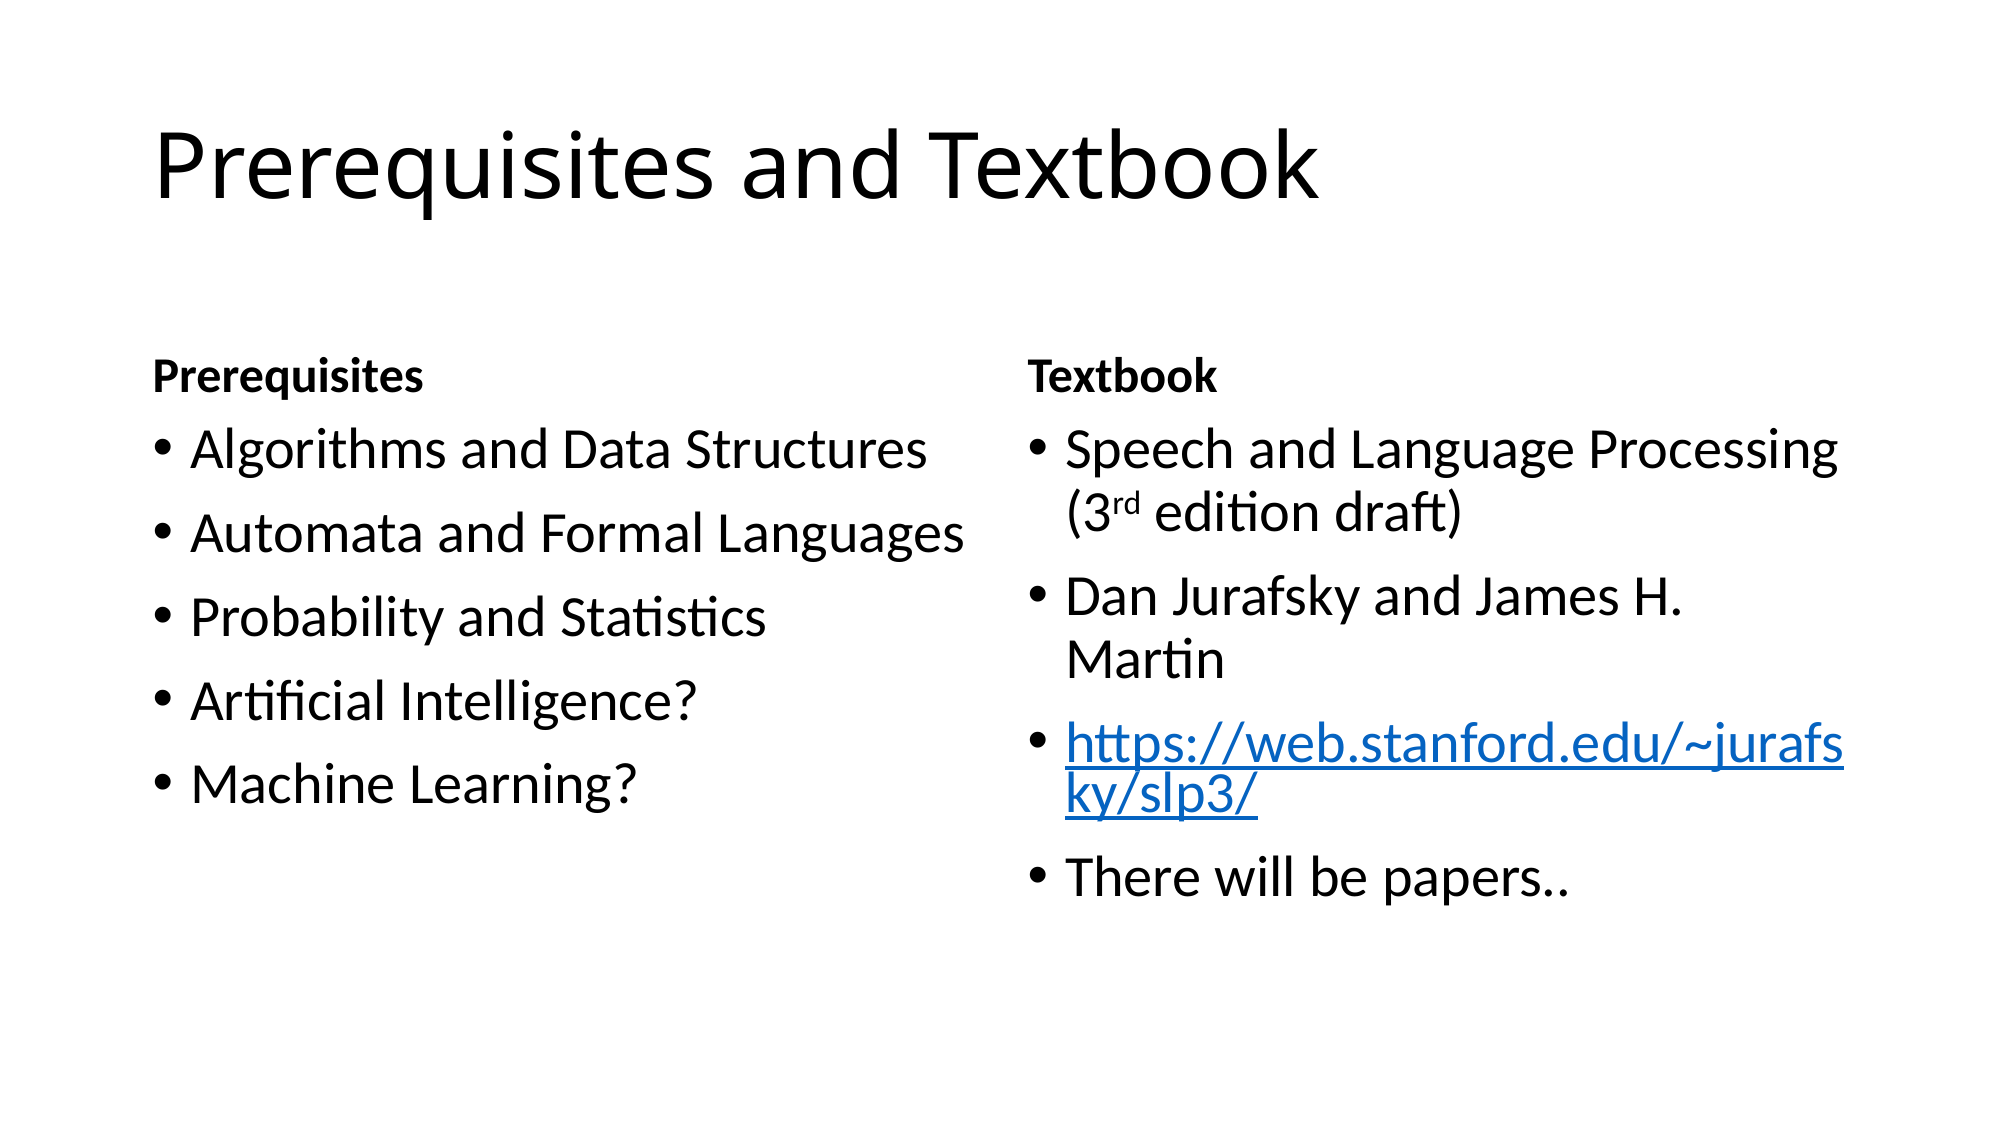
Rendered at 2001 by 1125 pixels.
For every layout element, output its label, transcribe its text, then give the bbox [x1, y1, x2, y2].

list Textbook [1012, 275, 1863, 410]
list Algorithms and Data Structures Automata and Formal Languages Probability and Statistics Artificial Intelligence? Machine Learning? [137, 410, 984, 1016]
list Prerequisites [137, 275, 984, 410]
list Speech and Language Processing (3rd edition draft) Dan Jurafsky and James H. Martin https://web.stanford.edu/~jurafsky/slp3/ There will be papers.. [1012, 410, 1863, 1016]
title Prerequisites and Textbook [137, 59, 1863, 278]
